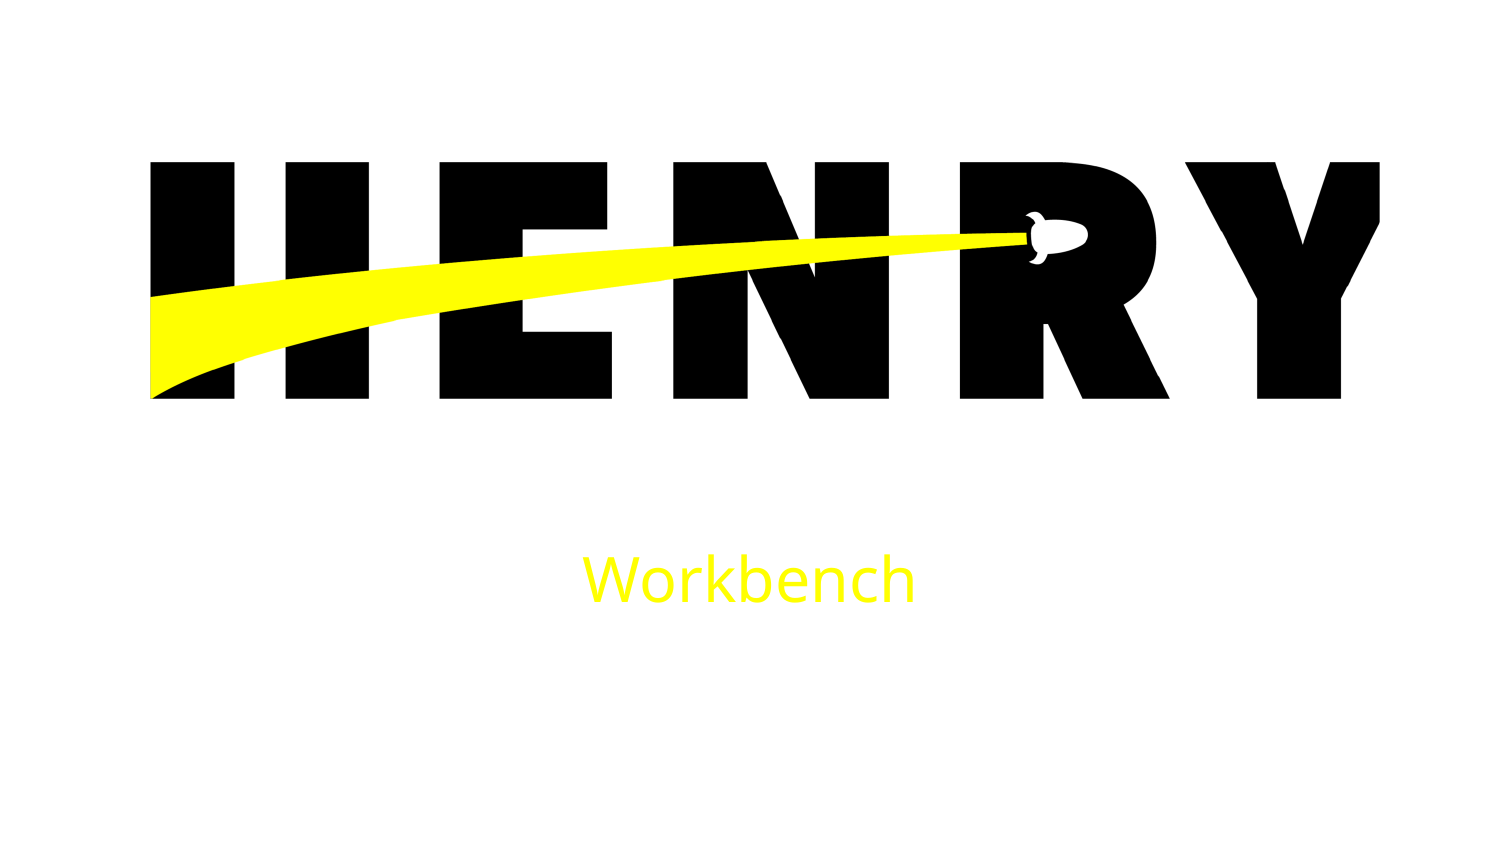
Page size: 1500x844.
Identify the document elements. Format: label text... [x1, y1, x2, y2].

picture [120, 162, 1380, 399]
subtitle Workbench [396, 507, 1104, 638]
